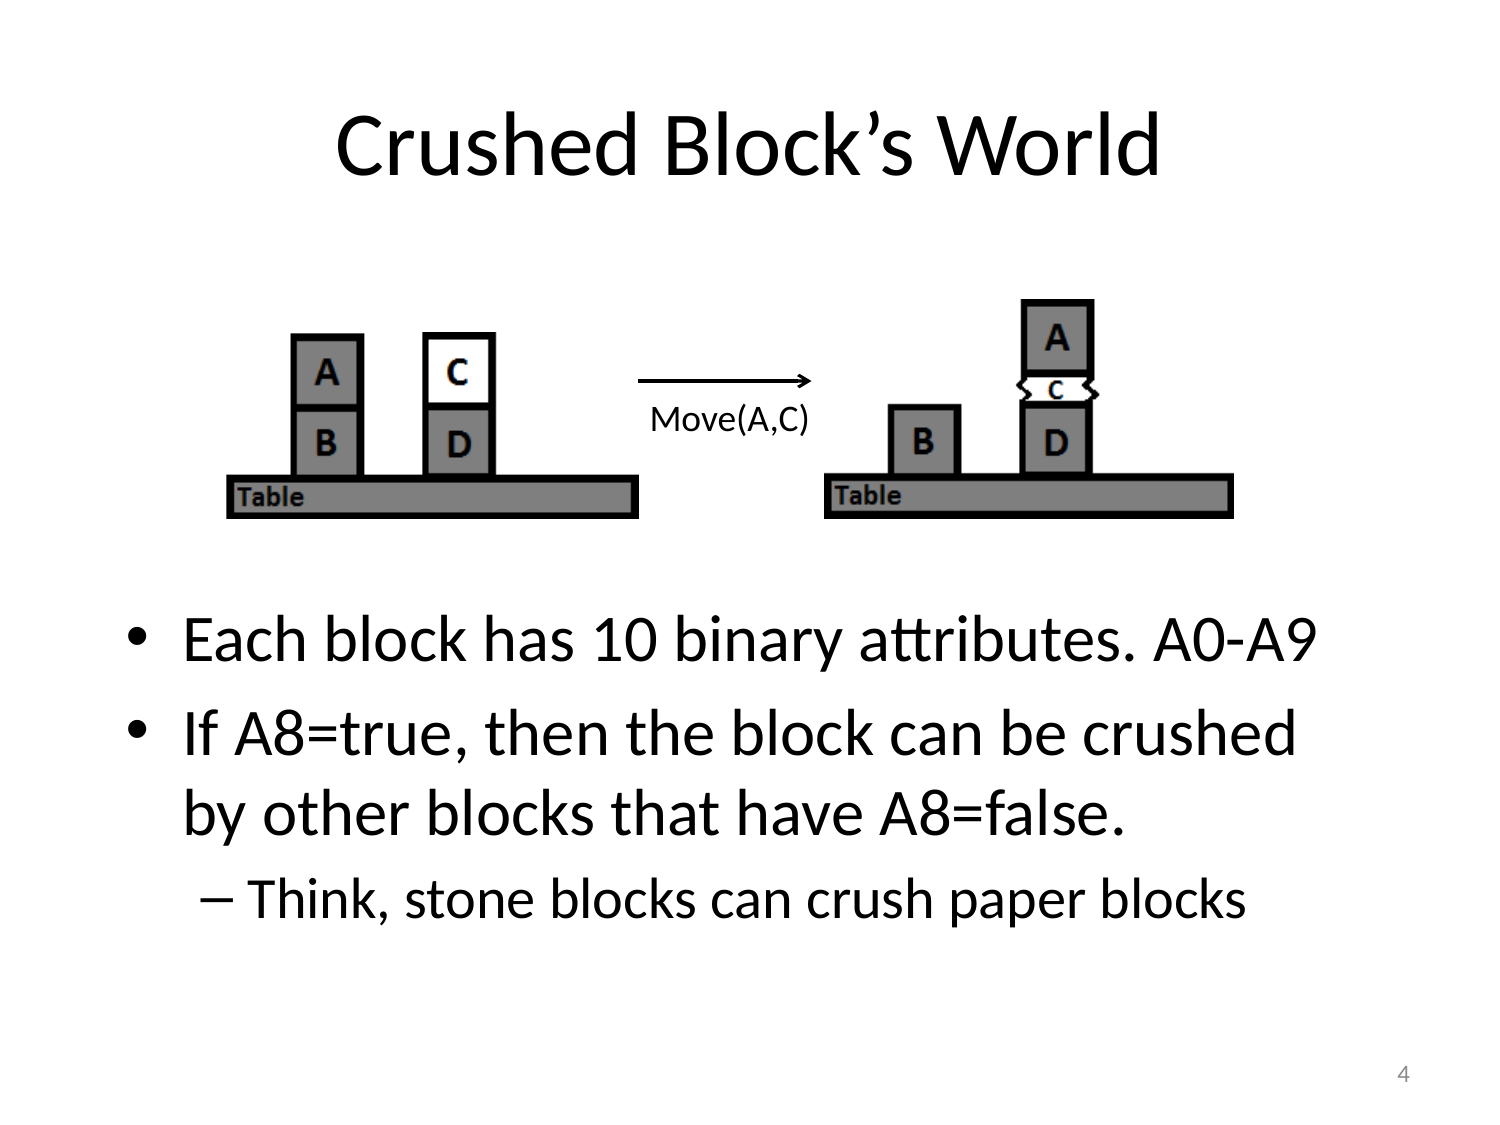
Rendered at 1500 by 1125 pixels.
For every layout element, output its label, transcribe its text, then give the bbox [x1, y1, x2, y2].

list Each block has 10 binary attributes. A0-A9 If A8=true, then the block can be crushed by other blocks that have A8=false. Think, stone blocks can crush paper blocks [110, 587, 1386, 975]
slide_number 4 [1074, 1042, 1425, 1103]
picture [823, 299, 1234, 519]
title Crushed Block’s World [75, 45, 1425, 233]
picture [225, 332, 639, 519]
text_box Move(A,C) [644, 386, 818, 447]
